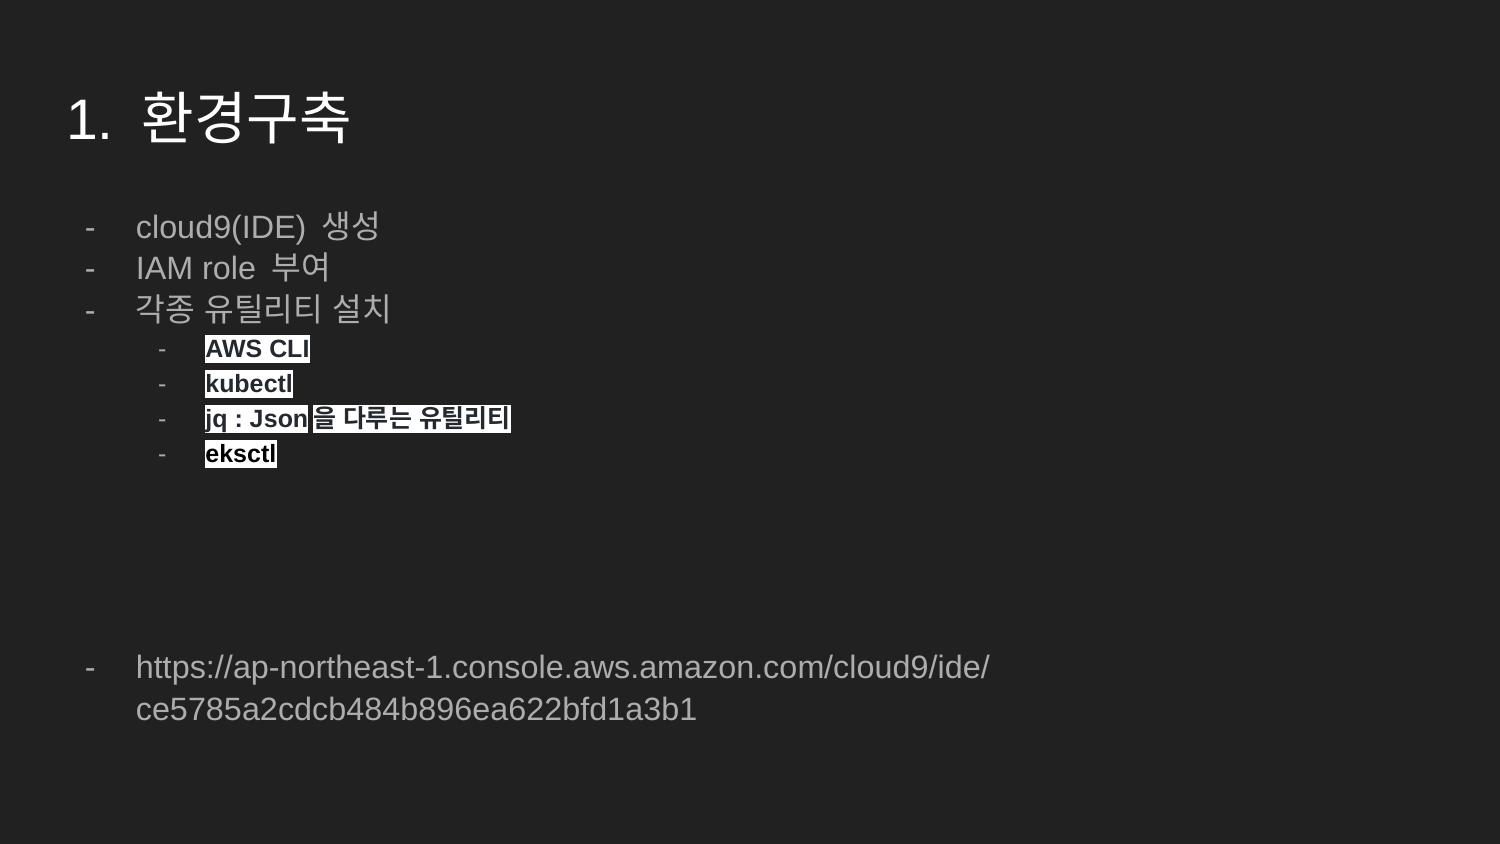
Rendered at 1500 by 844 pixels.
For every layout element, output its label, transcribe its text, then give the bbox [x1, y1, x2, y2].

title 1. 환경구축 [51, 72, 1449, 167]
list cloud9(IDE) 생성 IAM role 부여 각종 유틸리티 설치 AWS CLI kubectl jq : Json을 다루는 유틸리티 eksctl https://ap-northeast-1.console.aws.amazon.com/cloud9/ide/ce5785a2cdcb484b896ea622bfd1a3b1 [51, 189, 1449, 750]
